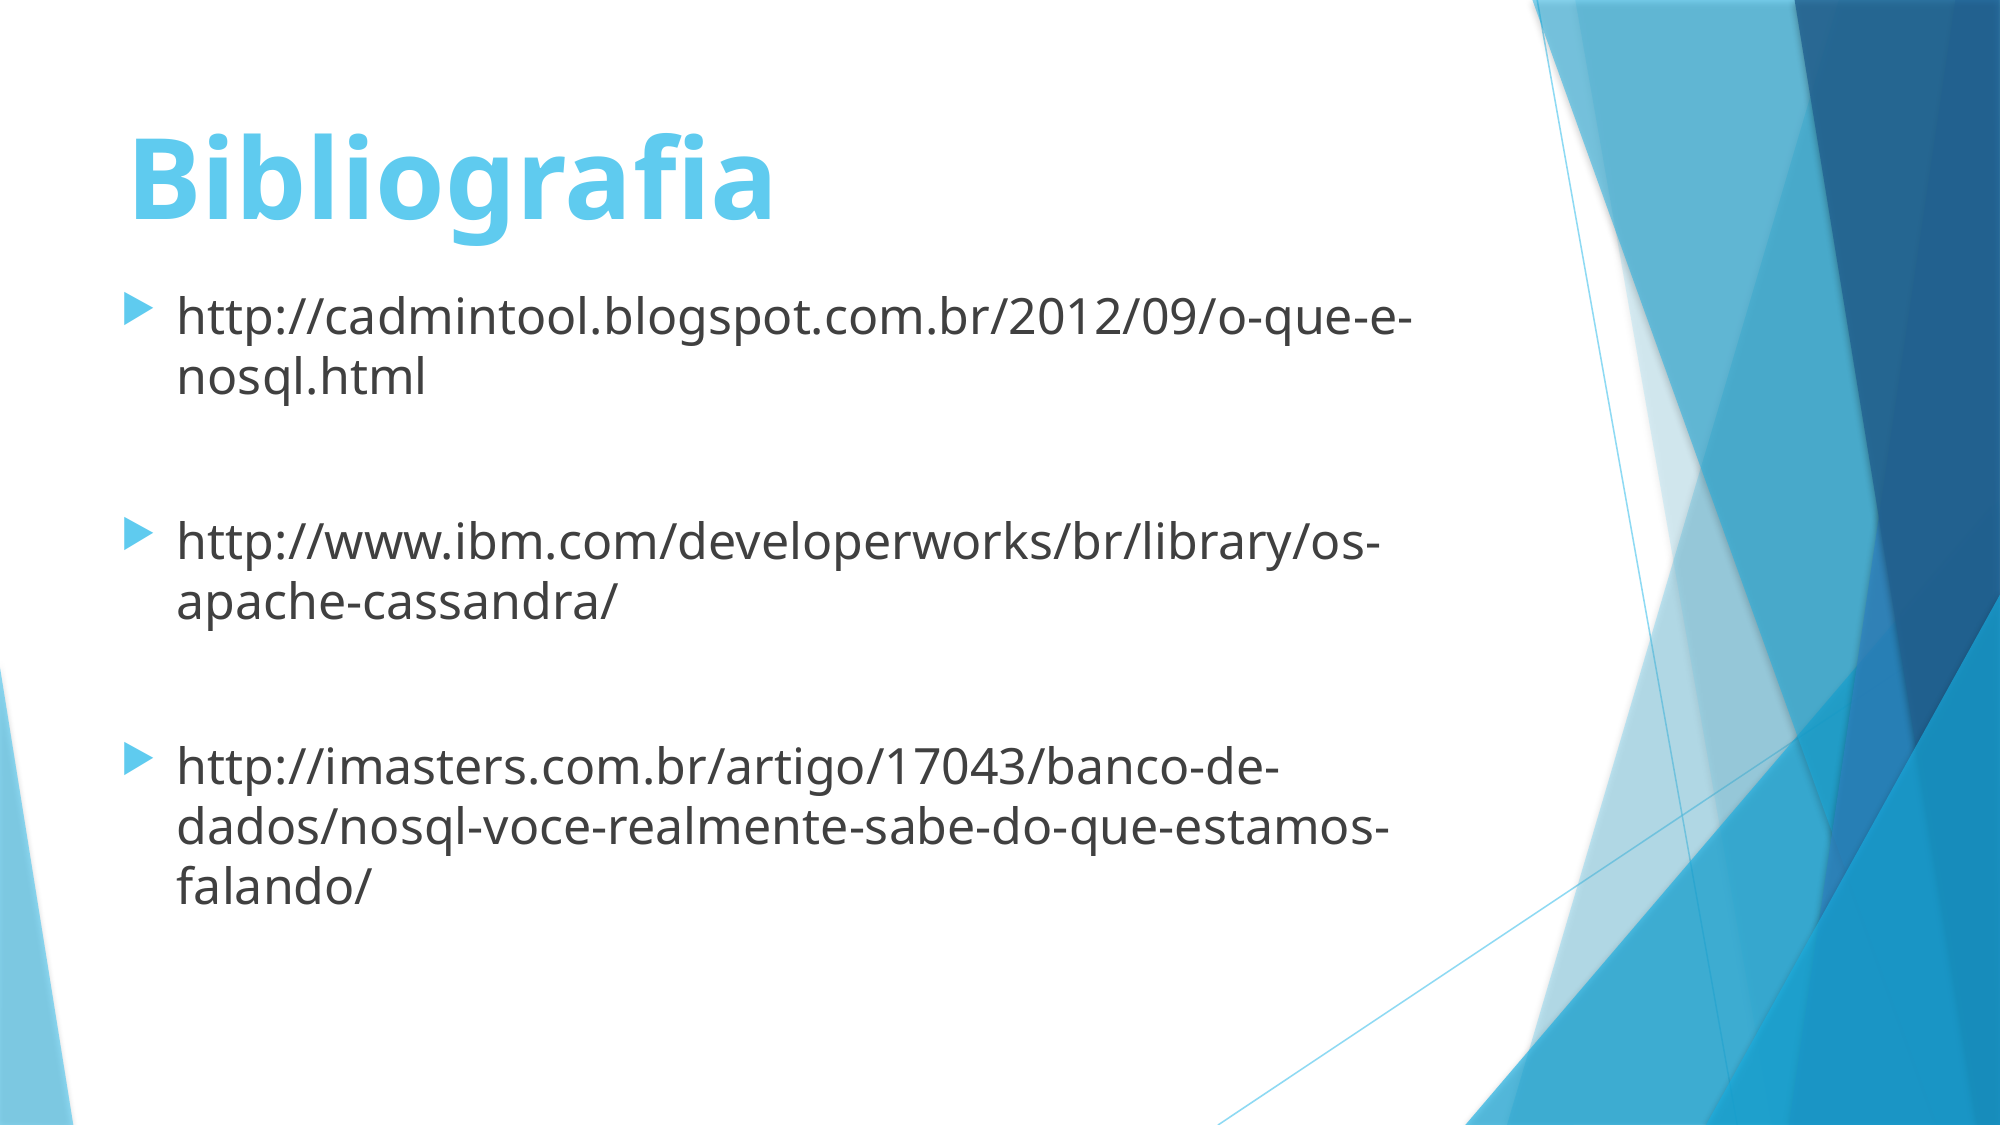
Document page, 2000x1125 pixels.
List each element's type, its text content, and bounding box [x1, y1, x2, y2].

list http://cadmintool.blogspot.com.br/2012/09/o-que-e-nosql.html http://www.ibm.com/developerworks/br/library/os-apache-cassandra/ http://imasters.com.br/artigo/17043/banco-de-dados/nosql-voce-realmente-sabe-do-que-estamos-falando/ [105, 276, 1481, 1125]
title Bibliografia [111, 99, 1522, 317]
